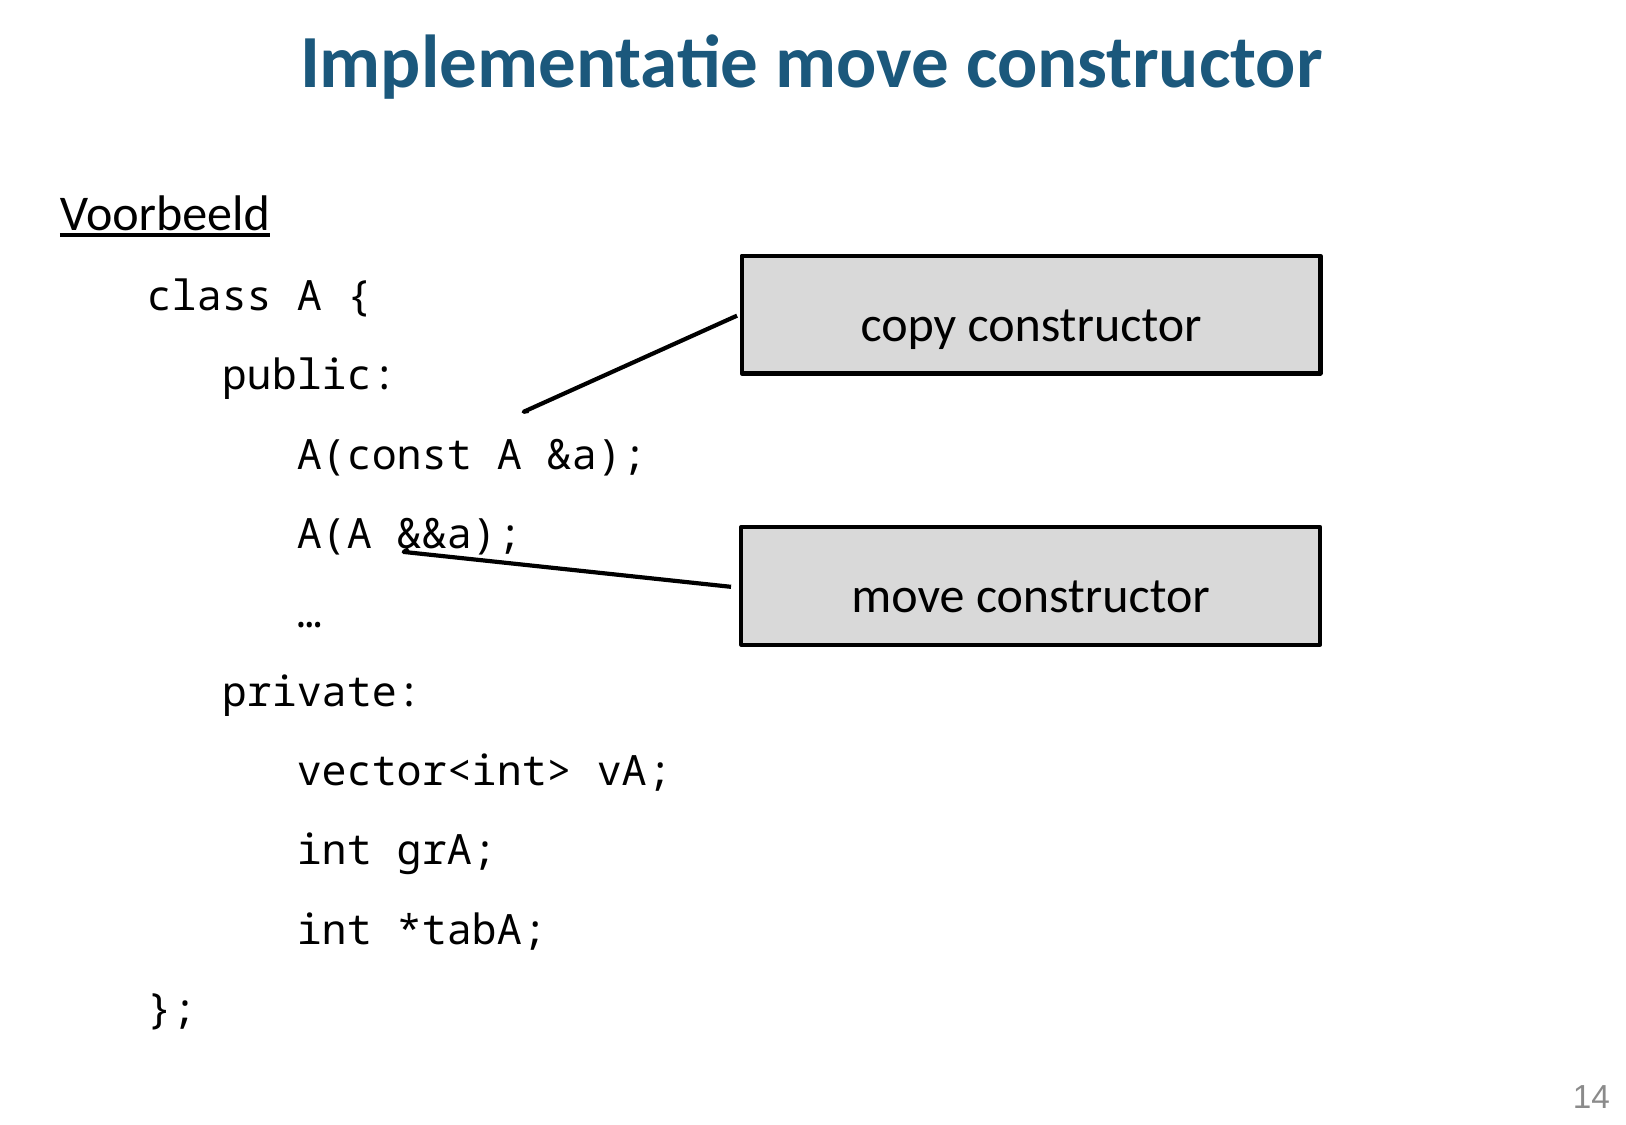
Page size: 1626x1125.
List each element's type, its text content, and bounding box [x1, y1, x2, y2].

text_box copy constructor [521, 313, 738, 414]
text_box move constructor [739, 525, 1322, 647]
list Voorbeeld class A { public: A(const A &a); A(A &&a); … private: vector<int> vA; int grA; int *tabA; }; [44, 149, 1581, 1071]
text_box copy constructor [740, 254, 1323, 376]
slide_number 14 [1245, 1064, 1625, 1125]
text_box move constructor [401, 547, 732, 589]
title Implementatie move constructor [0, 0, 1624, 124]
